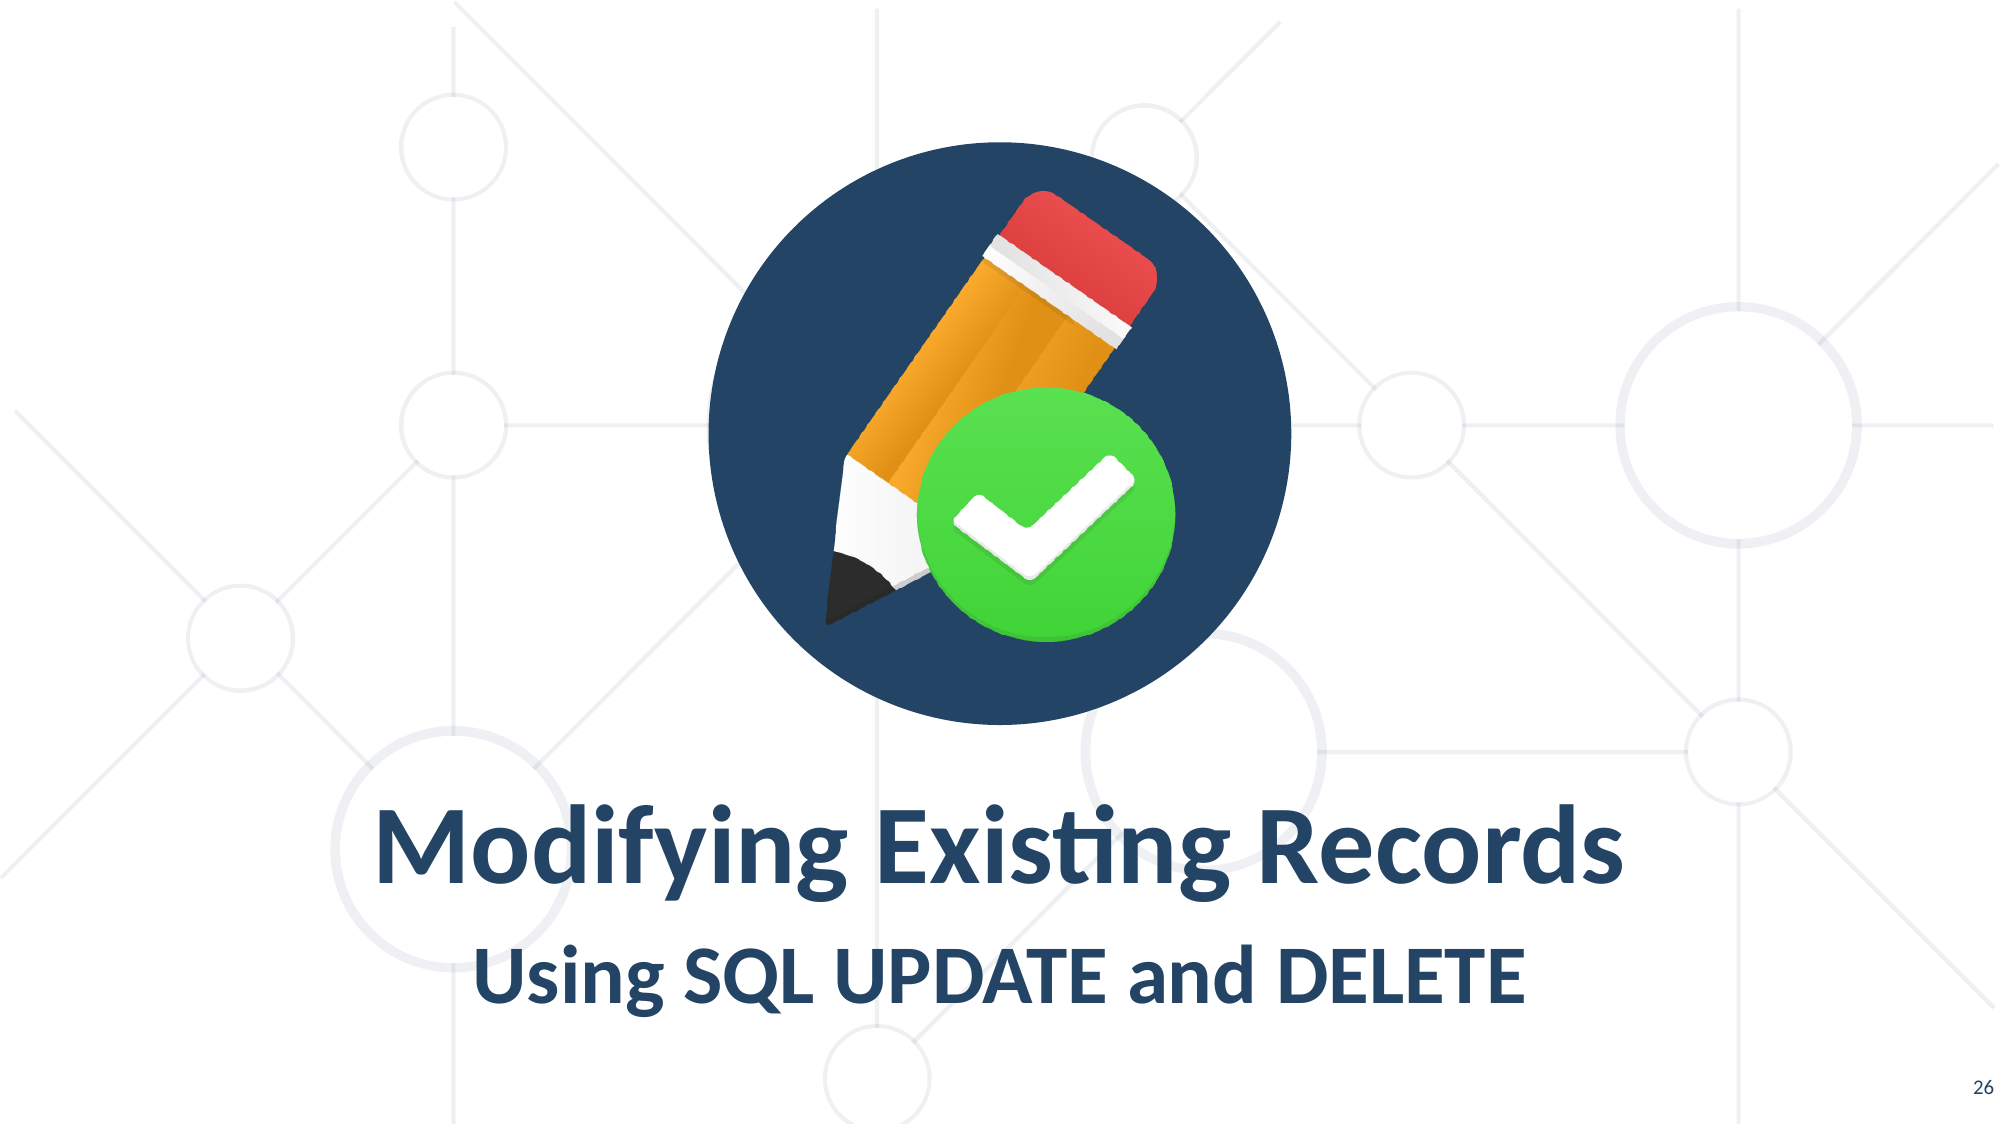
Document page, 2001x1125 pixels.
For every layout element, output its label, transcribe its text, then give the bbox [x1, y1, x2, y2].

list Using SQL UPDATE and DELETE [100, 992, 1900, 1075]
slide_number 26 [1929, 1070, 2000, 1103]
list Modifying Existing Records [100, 771, 1900, 898]
picture [773, 189, 1228, 643]
